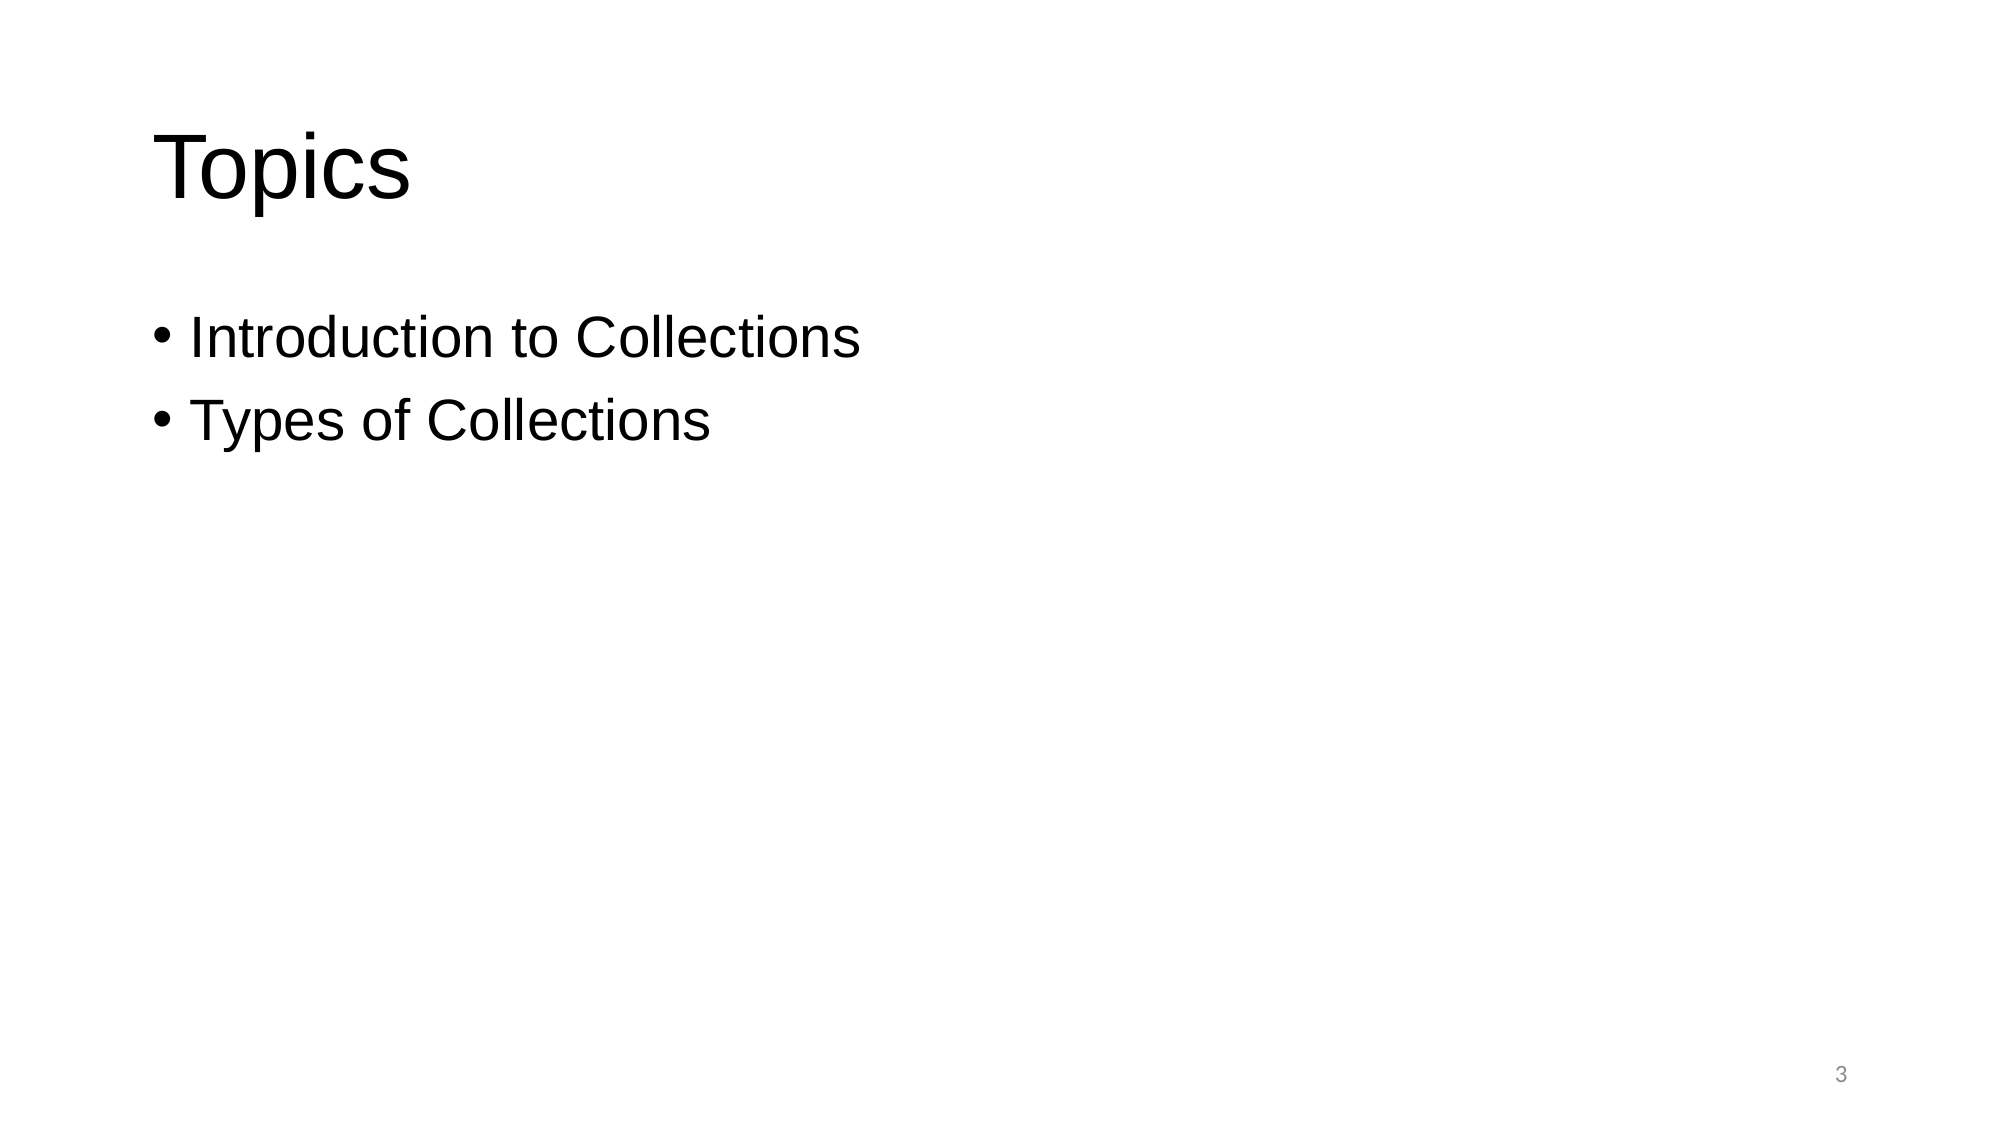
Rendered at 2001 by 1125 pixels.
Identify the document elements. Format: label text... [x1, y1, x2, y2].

list Introduction to Collections Types of Collections [137, 299, 1863, 1014]
slide_number 3 [1412, 1042, 1863, 1103]
title Topics [137, 59, 1863, 278]
